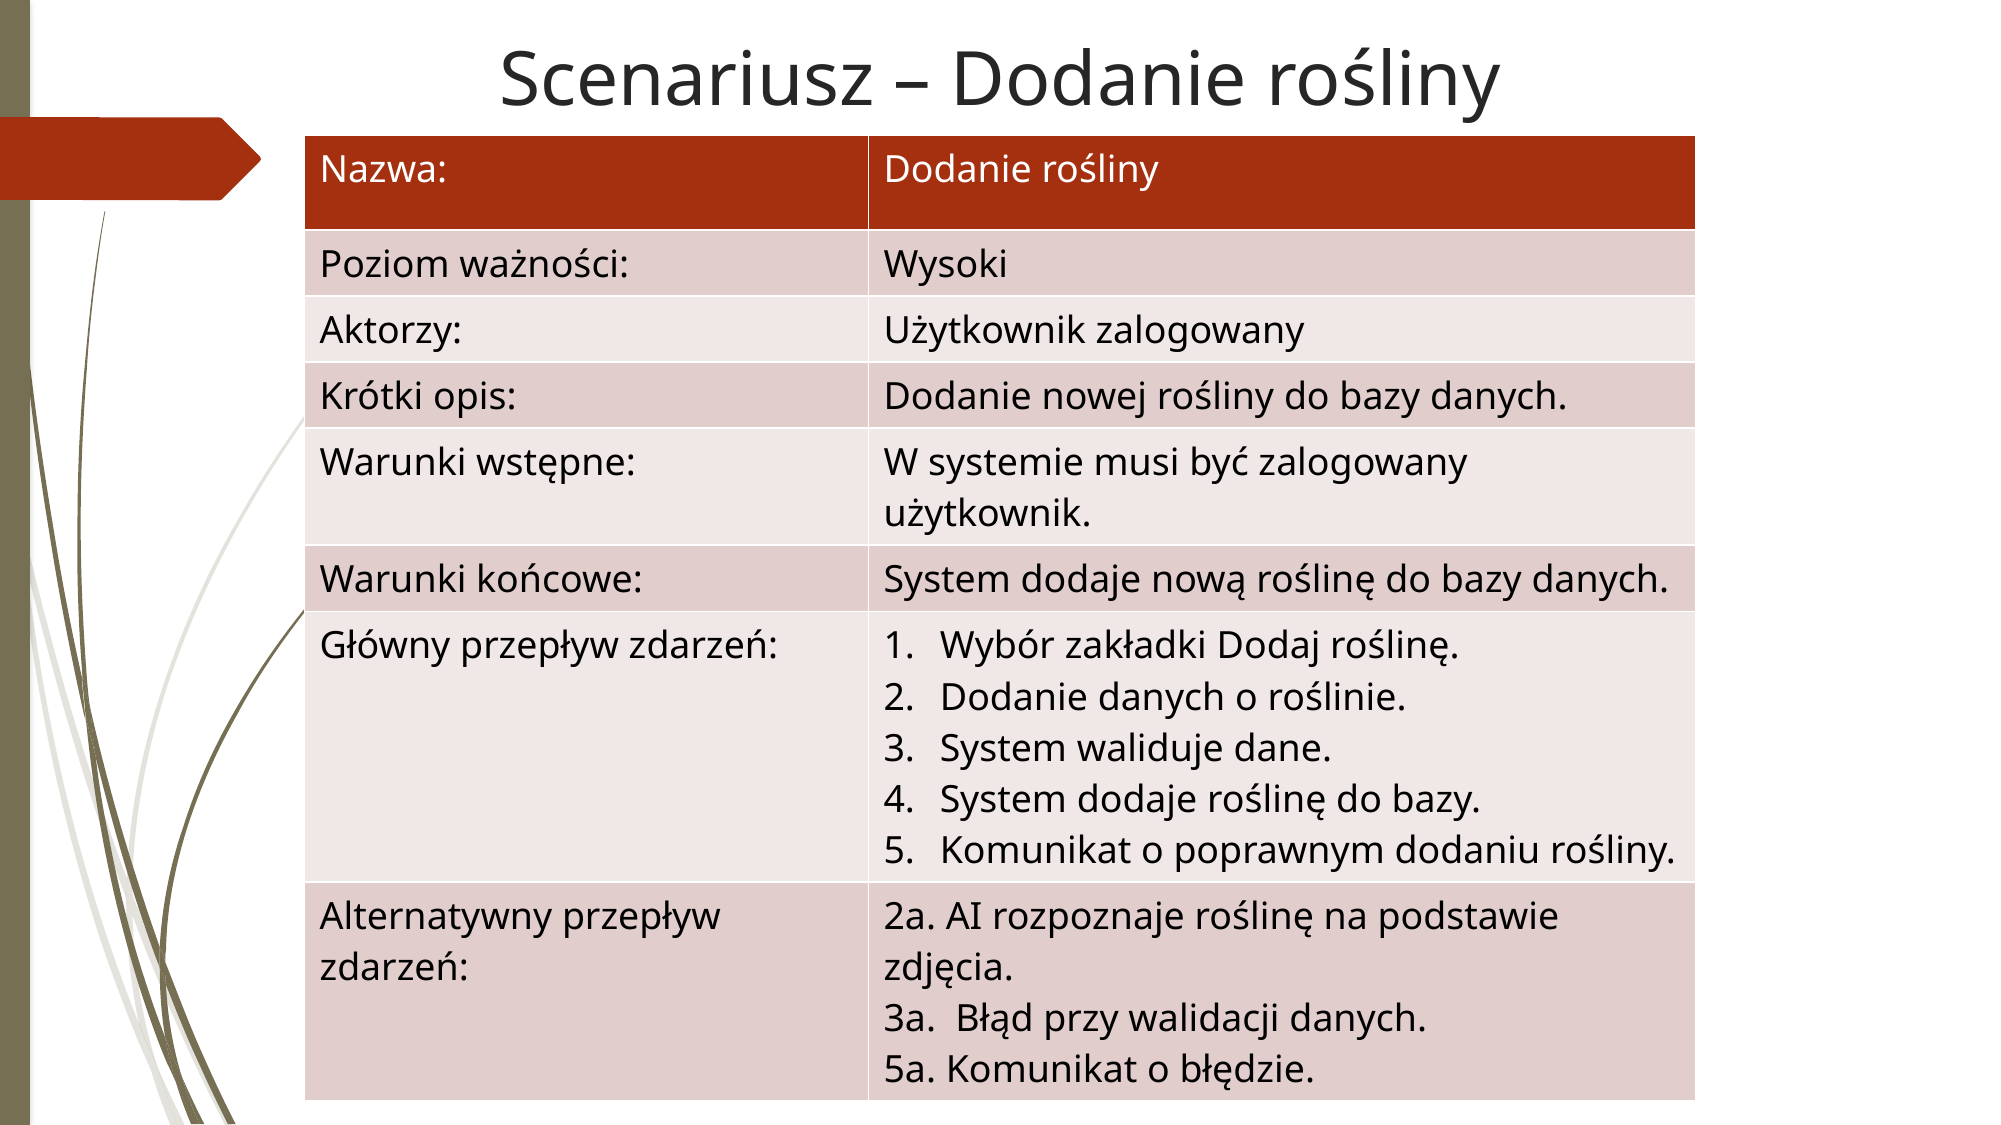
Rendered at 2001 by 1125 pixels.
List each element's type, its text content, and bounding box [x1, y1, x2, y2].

table_cell System dodaje nową roślinę do bazy danych. [869, 546, 1695, 611]
table_cell Warunki końcowe: [305, 546, 868, 611]
table_cell Główny przepływ zdarzeń: [305, 612, 868, 881]
table_cell 2a. AI rozpoznaje roślinę na podstawie zdjęcia. 3a. Błąd przy walidacji danych. 5a. Komunikat o błędzie. [869, 883, 1695, 1100]
table_cell Poziom ważności: [305, 231, 868, 295]
table_cell Warunki wstępne: [305, 429, 868, 544]
table_cell Wysoki [869, 231, 1695, 295]
title Scenariusz – Dodanie rośliny [0, 23, 2000, 234]
table_cell Krótki opis: [305, 363, 868, 427]
table_header Nazwa: [305, 136, 868, 229]
table_cell Użytkownik zalogowany [869, 297, 1695, 361]
table_cell Alternatywny przepływ zdarzeń: [305, 883, 868, 1100]
table_cell W systemie musi być zalogowany użytkownik. [869, 429, 1695, 544]
table_cell Aktorzy: [305, 297, 868, 361]
table_header Dodanie rośliny [869, 136, 1695, 229]
table_cell Wybór zakładki Dodaj roślinę. Dodanie danych o roślinie. System waliduje dane. System dodaje roślinę do bazy. Komunikat o poprawnym dodaniu rośliny. [869, 612, 1695, 881]
table_cell Dodanie nowej rośliny do bazy danych. [869, 363, 1695, 427]
